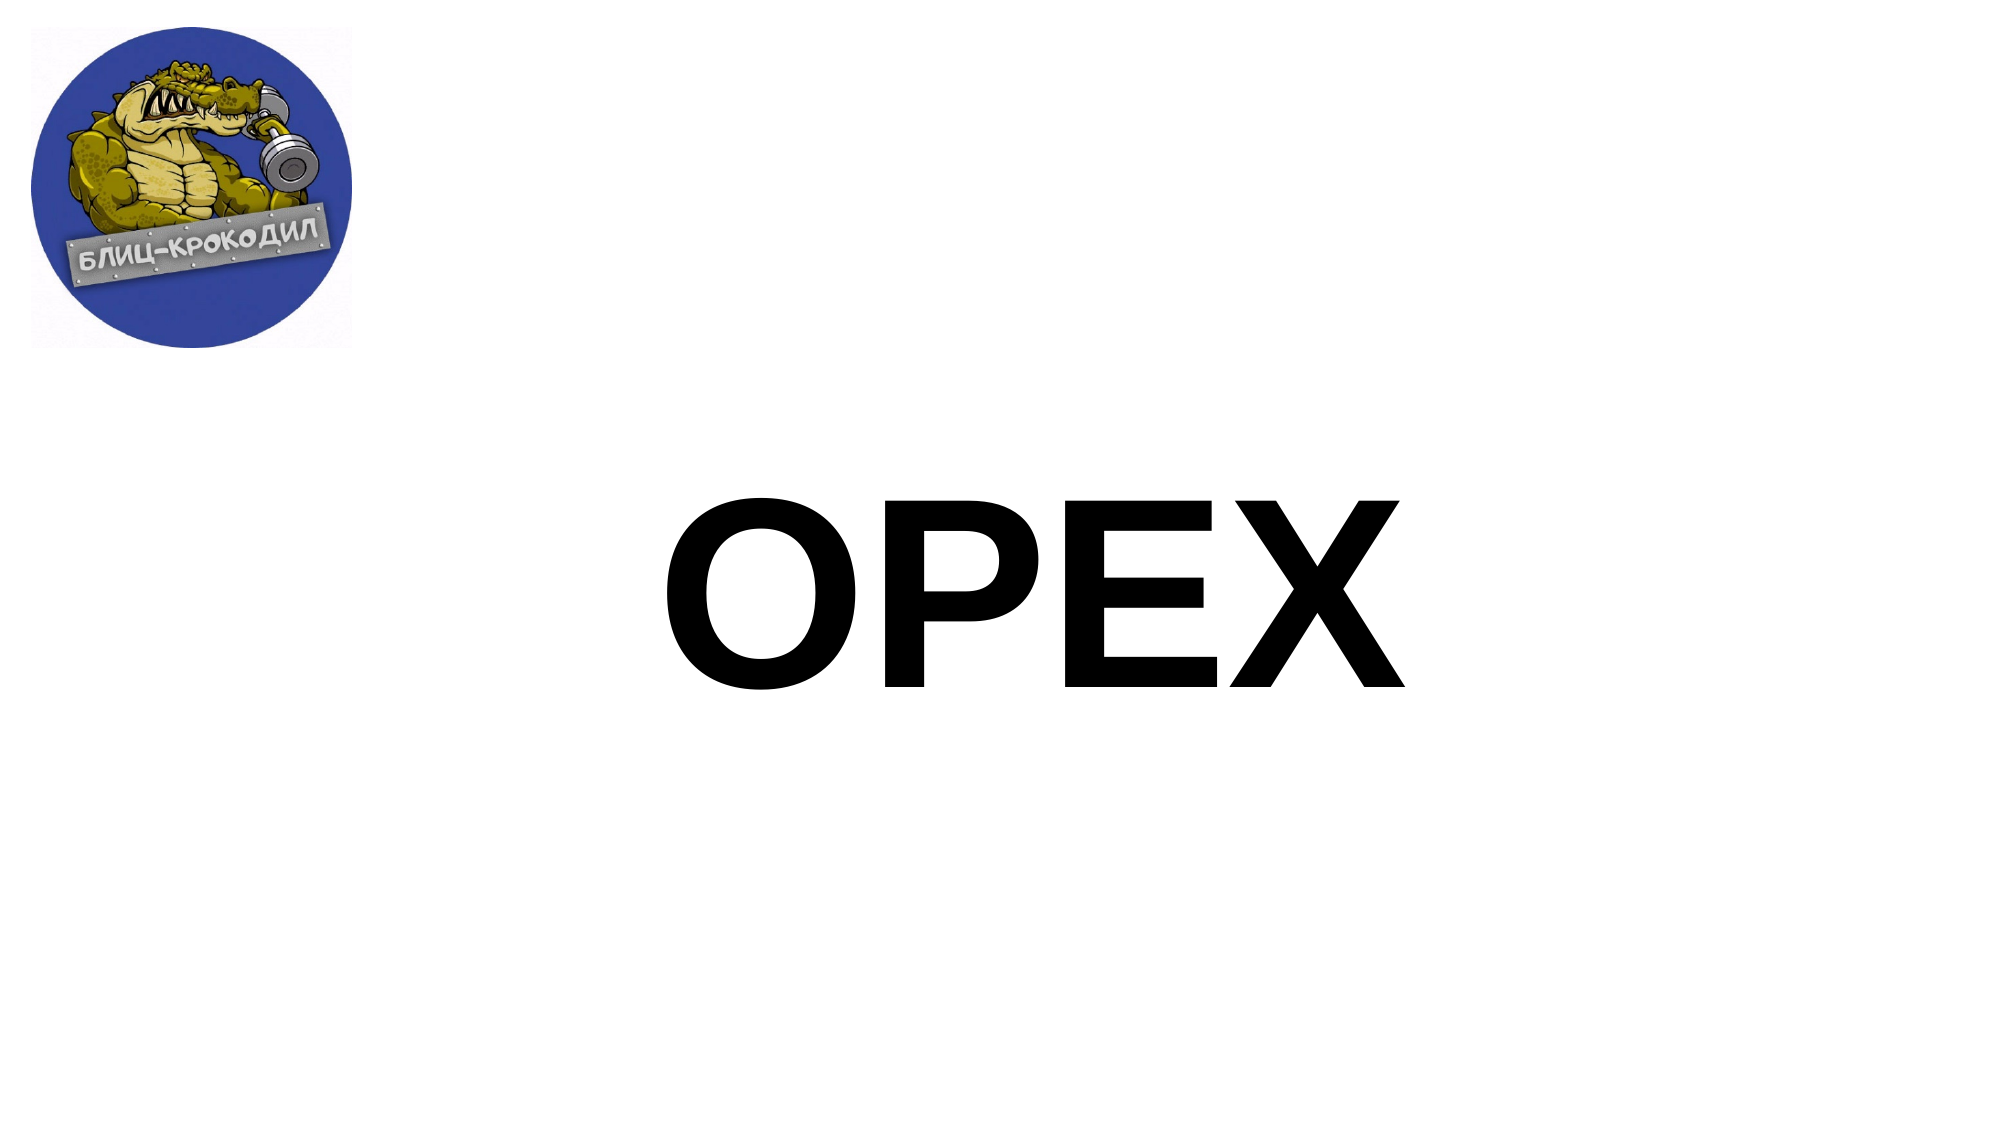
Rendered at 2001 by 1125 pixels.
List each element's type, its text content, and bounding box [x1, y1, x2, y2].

picture [31, 27, 352, 348]
title ОРЕХ [282, 361, 1783, 754]
